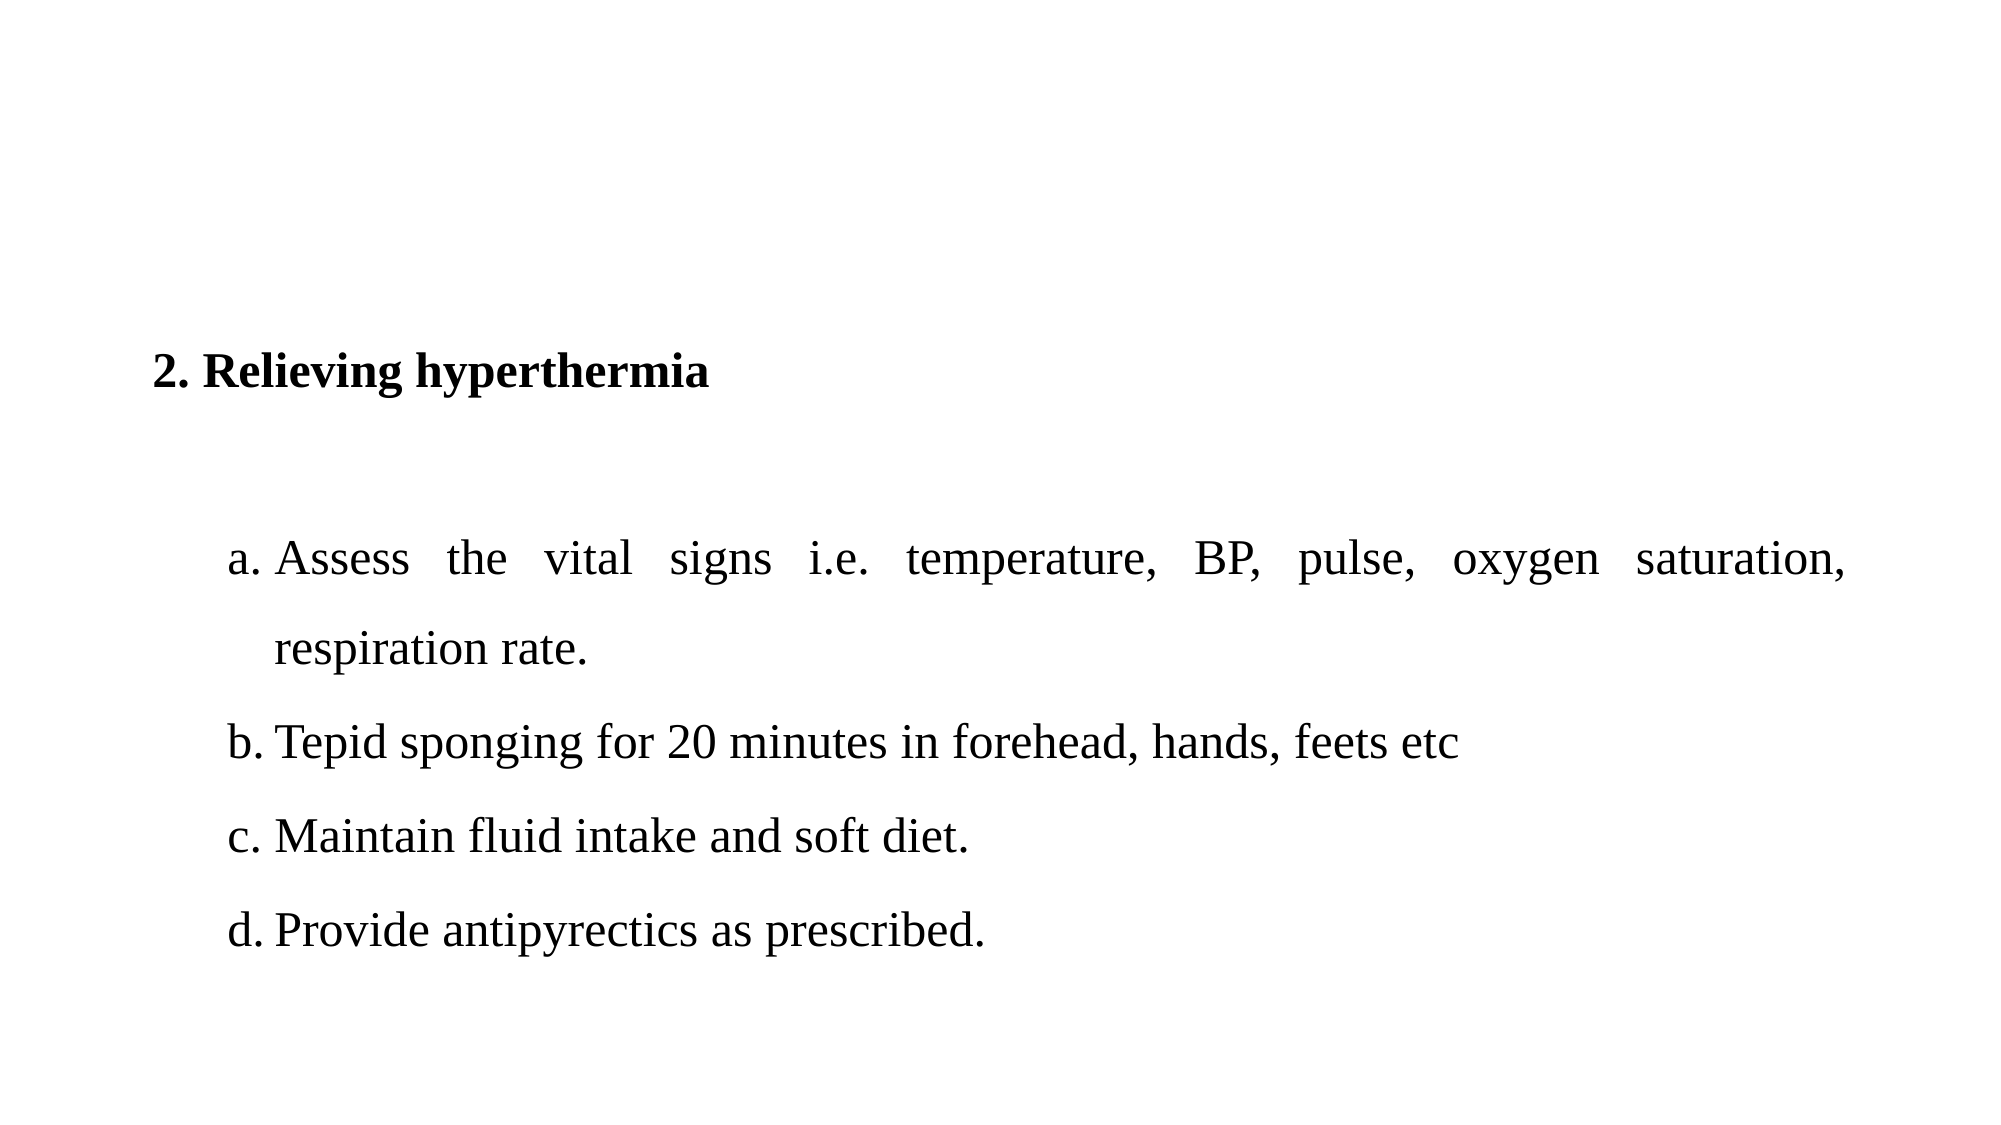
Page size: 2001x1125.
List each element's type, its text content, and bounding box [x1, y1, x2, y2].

list 2. Relieving hyperthermia Assess the vital signs i.e. temperature, BP, pulse, oxygen saturation, respiration rate. Tepid sponging for 20 minutes in forehead, hands, feets etc Maintain fluid intake and soft diet. Provide antipyrectics as prescribed. [137, 299, 1863, 1014]
